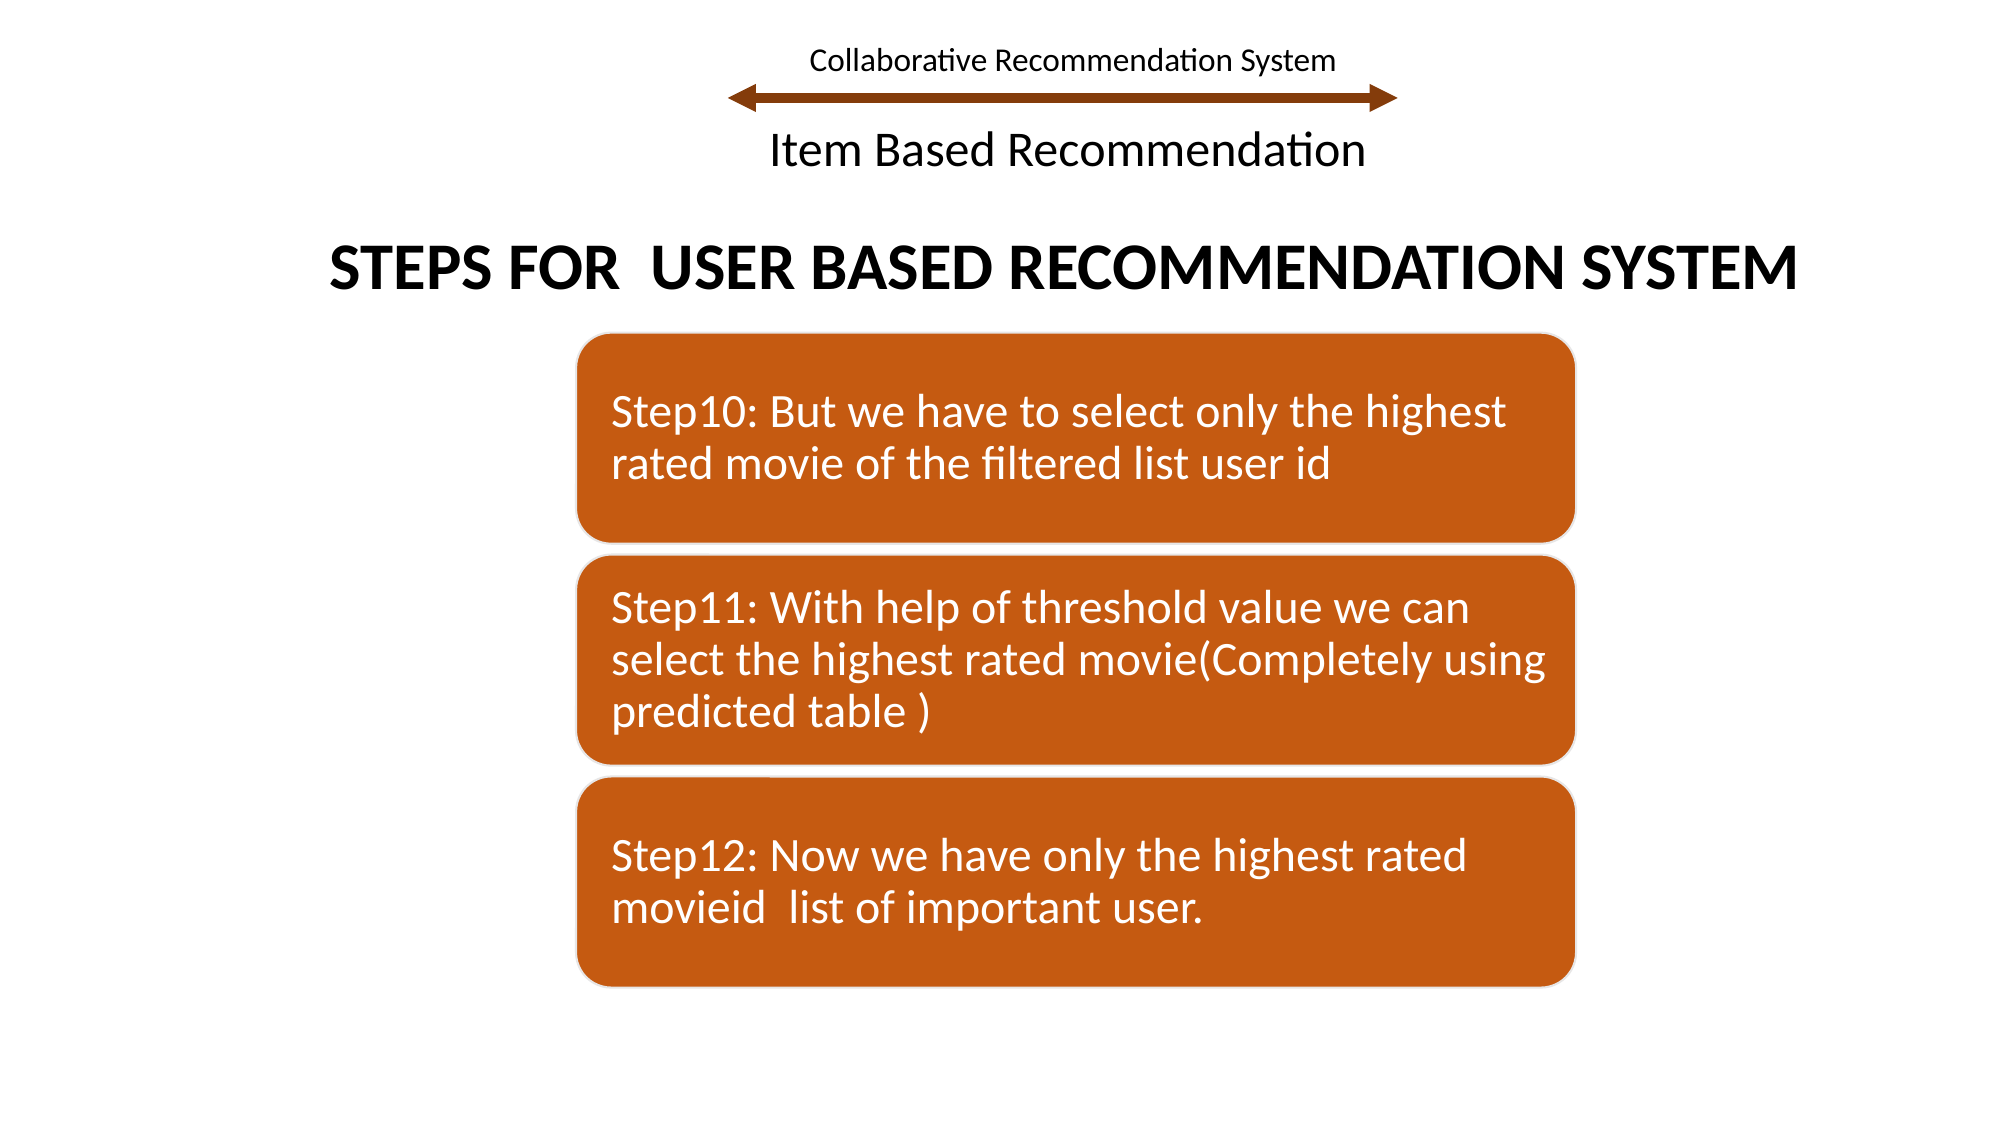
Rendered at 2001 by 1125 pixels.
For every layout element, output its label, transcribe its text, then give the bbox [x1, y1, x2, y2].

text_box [576, 324, 1577, 996]
text_box Collaborative Recommendation System [794, 30, 1353, 86]
text_box Item Based Recommendation [483, 109, 1664, 185]
text_box STEPS FOR USER BASED RECOMMENDATION SYSTEM [235, 215, 1895, 311]
